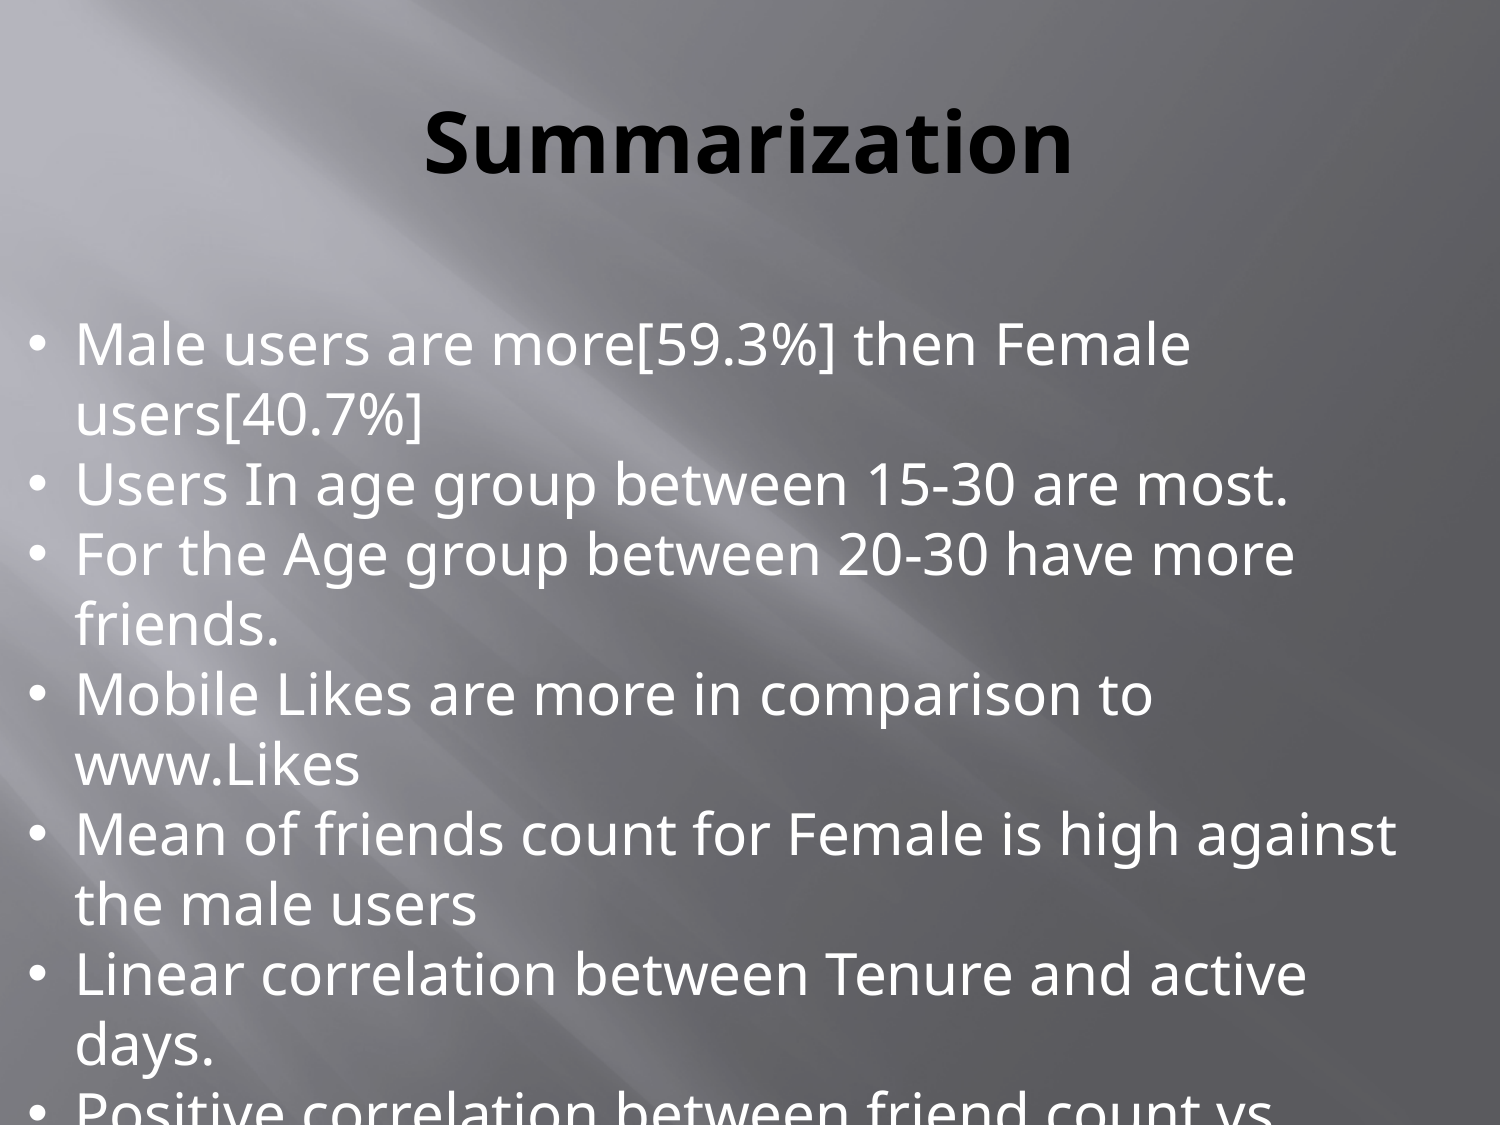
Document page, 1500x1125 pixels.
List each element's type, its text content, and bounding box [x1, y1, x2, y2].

text_box Male users are more[59.3%] then Female users[40.7%] Users In age group between 15-30 are most. For the Age group between 20-30 have more friends. Mobile Likes are more in comparison to www.Likes Mean of friends count for Female is high against the male users Linear correlation between Tenure and active days. Positive correlation between friend count vs friendships initiated [12, 299, 1463, 1125]
title Summarization [75, 45, 1425, 233]
